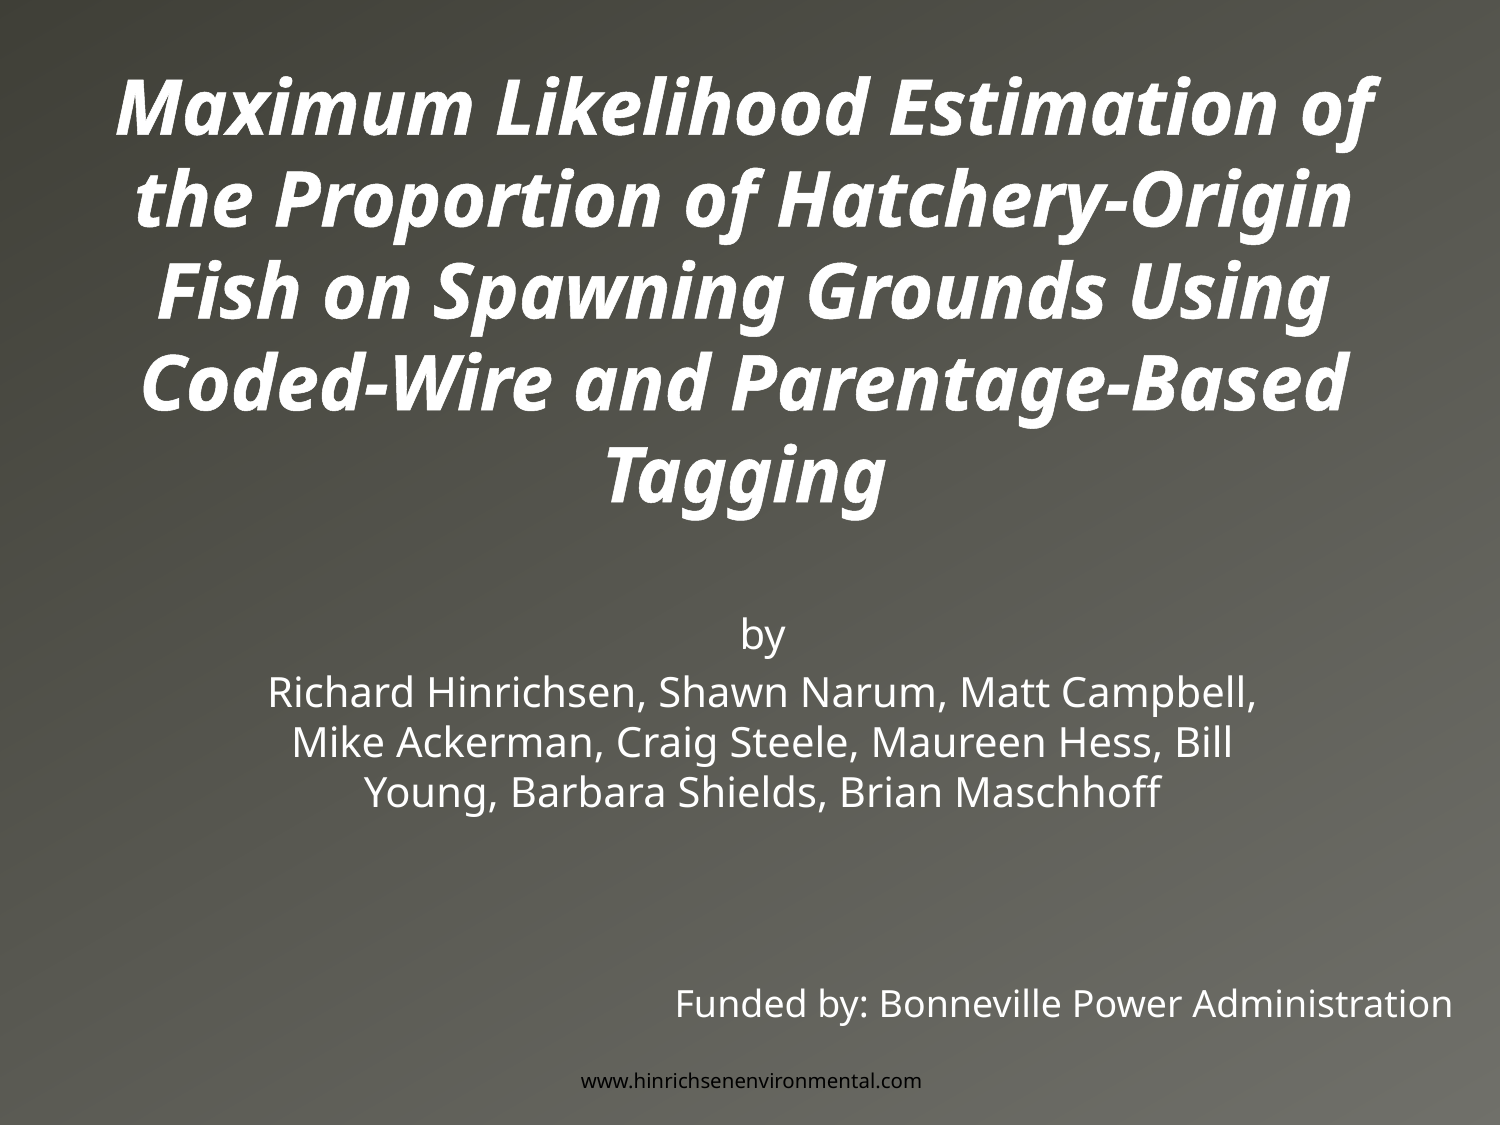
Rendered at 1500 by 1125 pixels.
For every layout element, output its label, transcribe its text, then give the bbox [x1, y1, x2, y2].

title Maximum Likelihood Estimation of the Proportion of Hatchery-Origin Fish on Spawning Grounds Using Coded-Wire and Parentage-Based Tagging [69, 50, 1420, 525]
text_box Funded by: Bonneville Power Administration [659, 972, 1470, 1033]
subtitle by Richard Hinrichsen, Shawn Narum, Matt Campbell, Mike Ackerman, Craig Steele, Maureen Hess, Bill Young, Barbara Shields, Brian Maschhoff [237, 600, 1288, 900]
footer www.hinrichsenenvironmental.com [562, 1050, 938, 1110]
